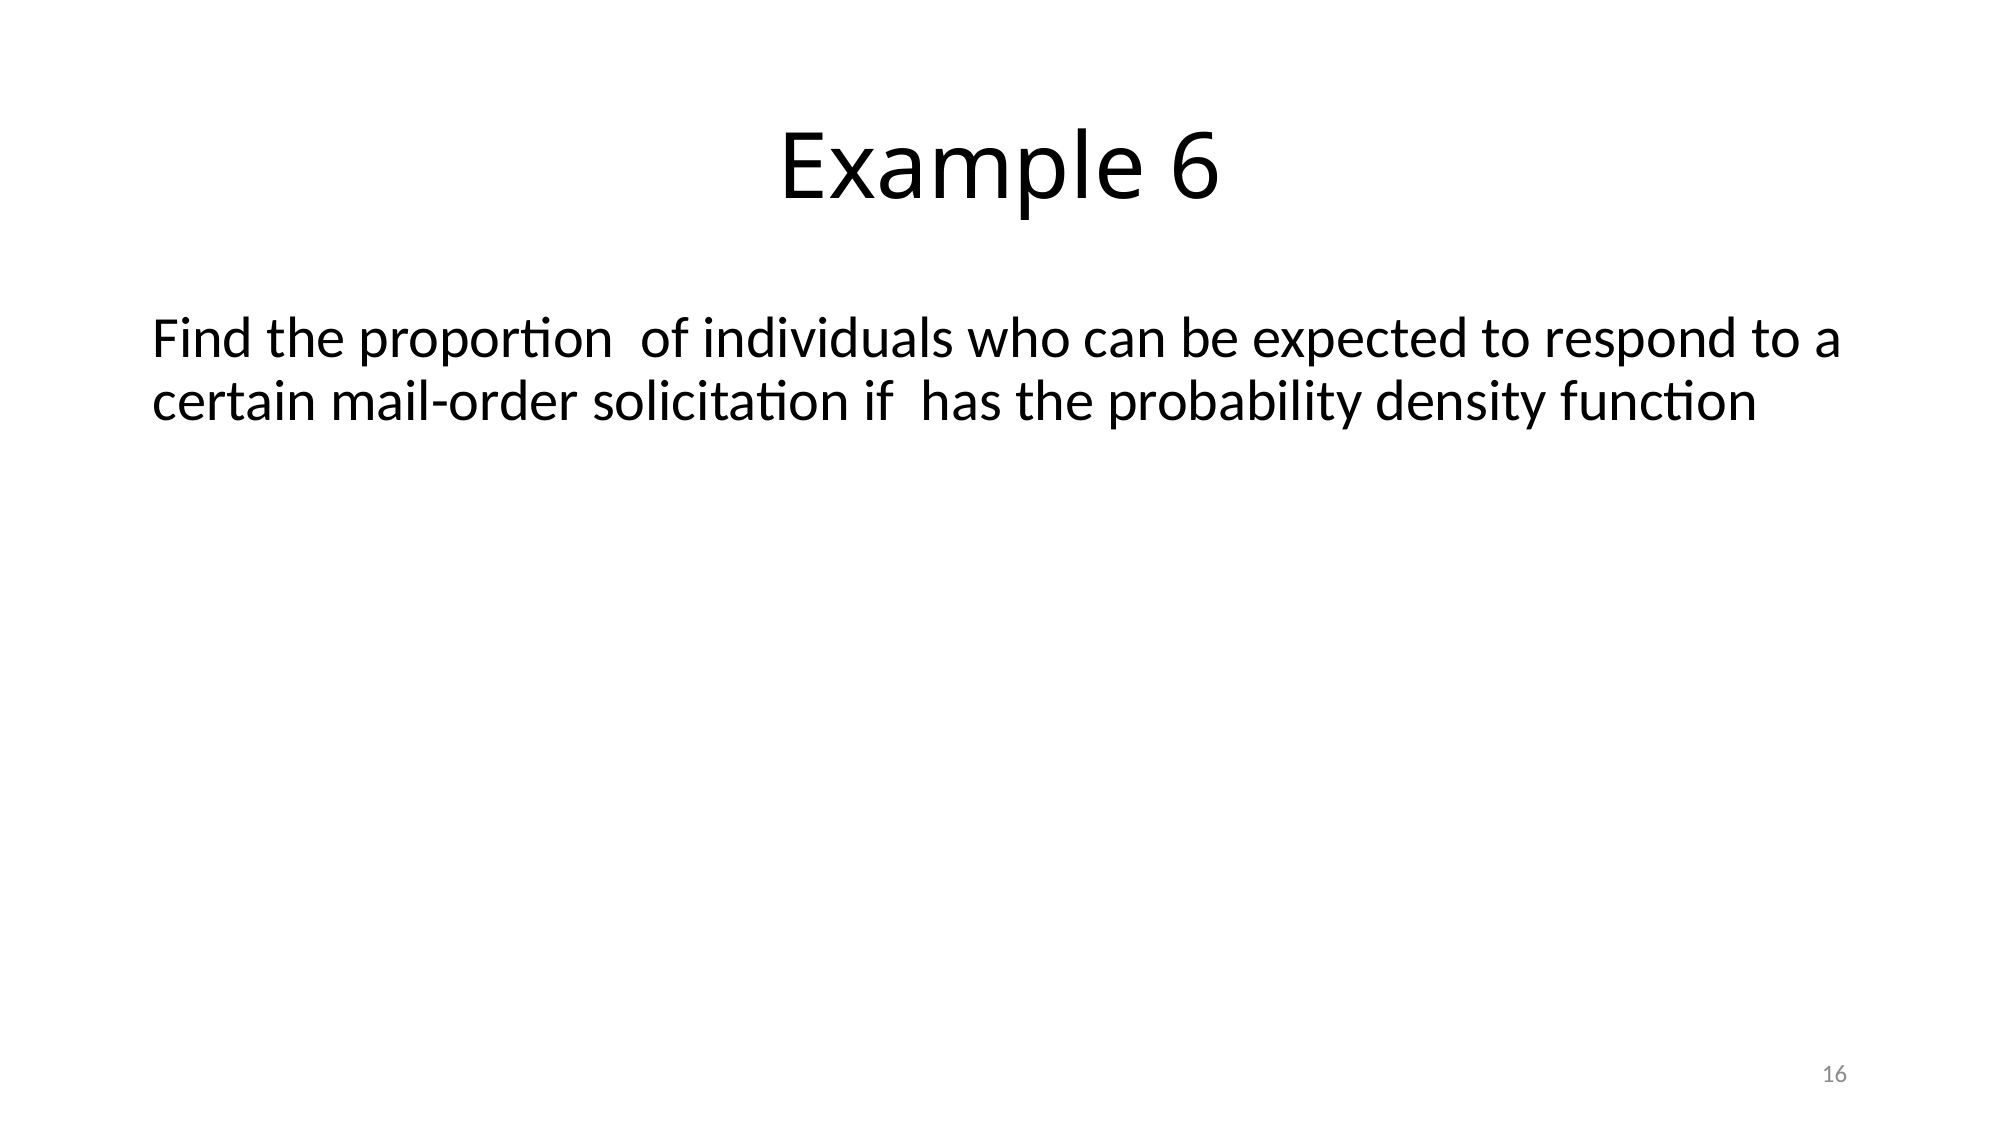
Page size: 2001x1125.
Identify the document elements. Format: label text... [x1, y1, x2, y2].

title Example 6 [137, 59, 1863, 278]
slide_number 16 [1412, 1042, 1863, 1103]
